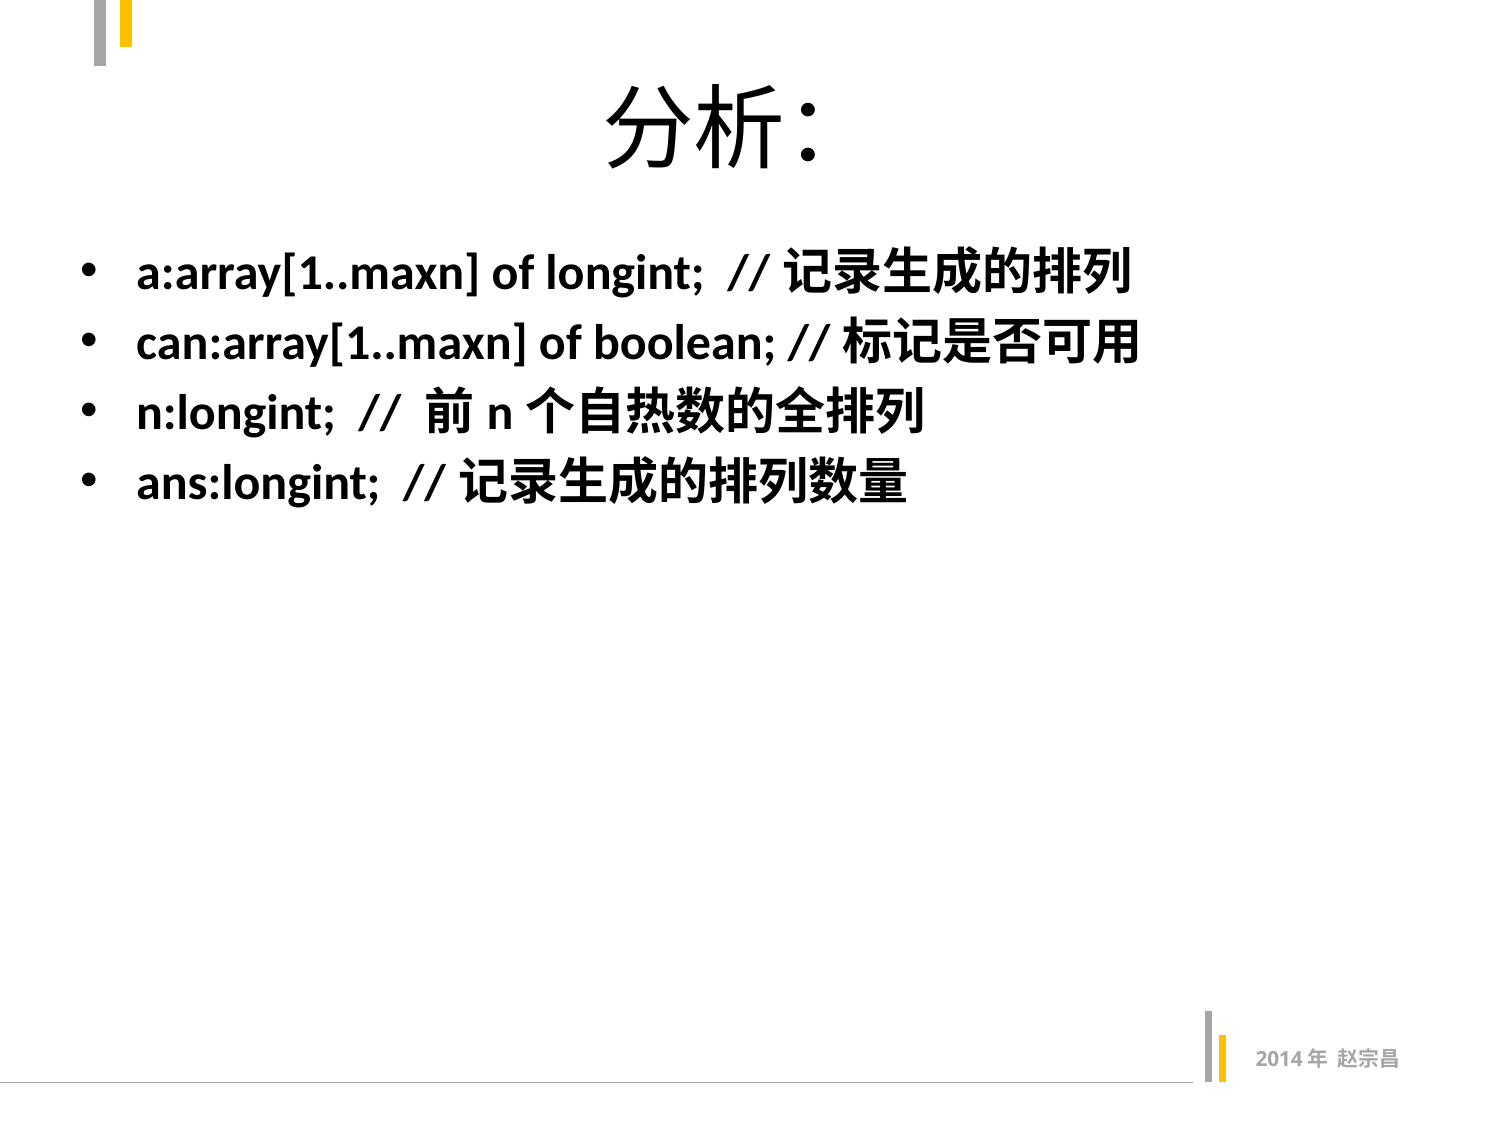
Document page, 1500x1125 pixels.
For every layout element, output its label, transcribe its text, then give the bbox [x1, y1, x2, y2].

title 分析： [64, 30, 1415, 219]
list a:array[1..maxn] of longint; //记录生成的排列 can:array[1..maxn] of boolean; //标记是否可用 n:longint; // 前n个自热数的全排列 ans:longint; //记录生成的排列数量 [64, 231, 1415, 607]
